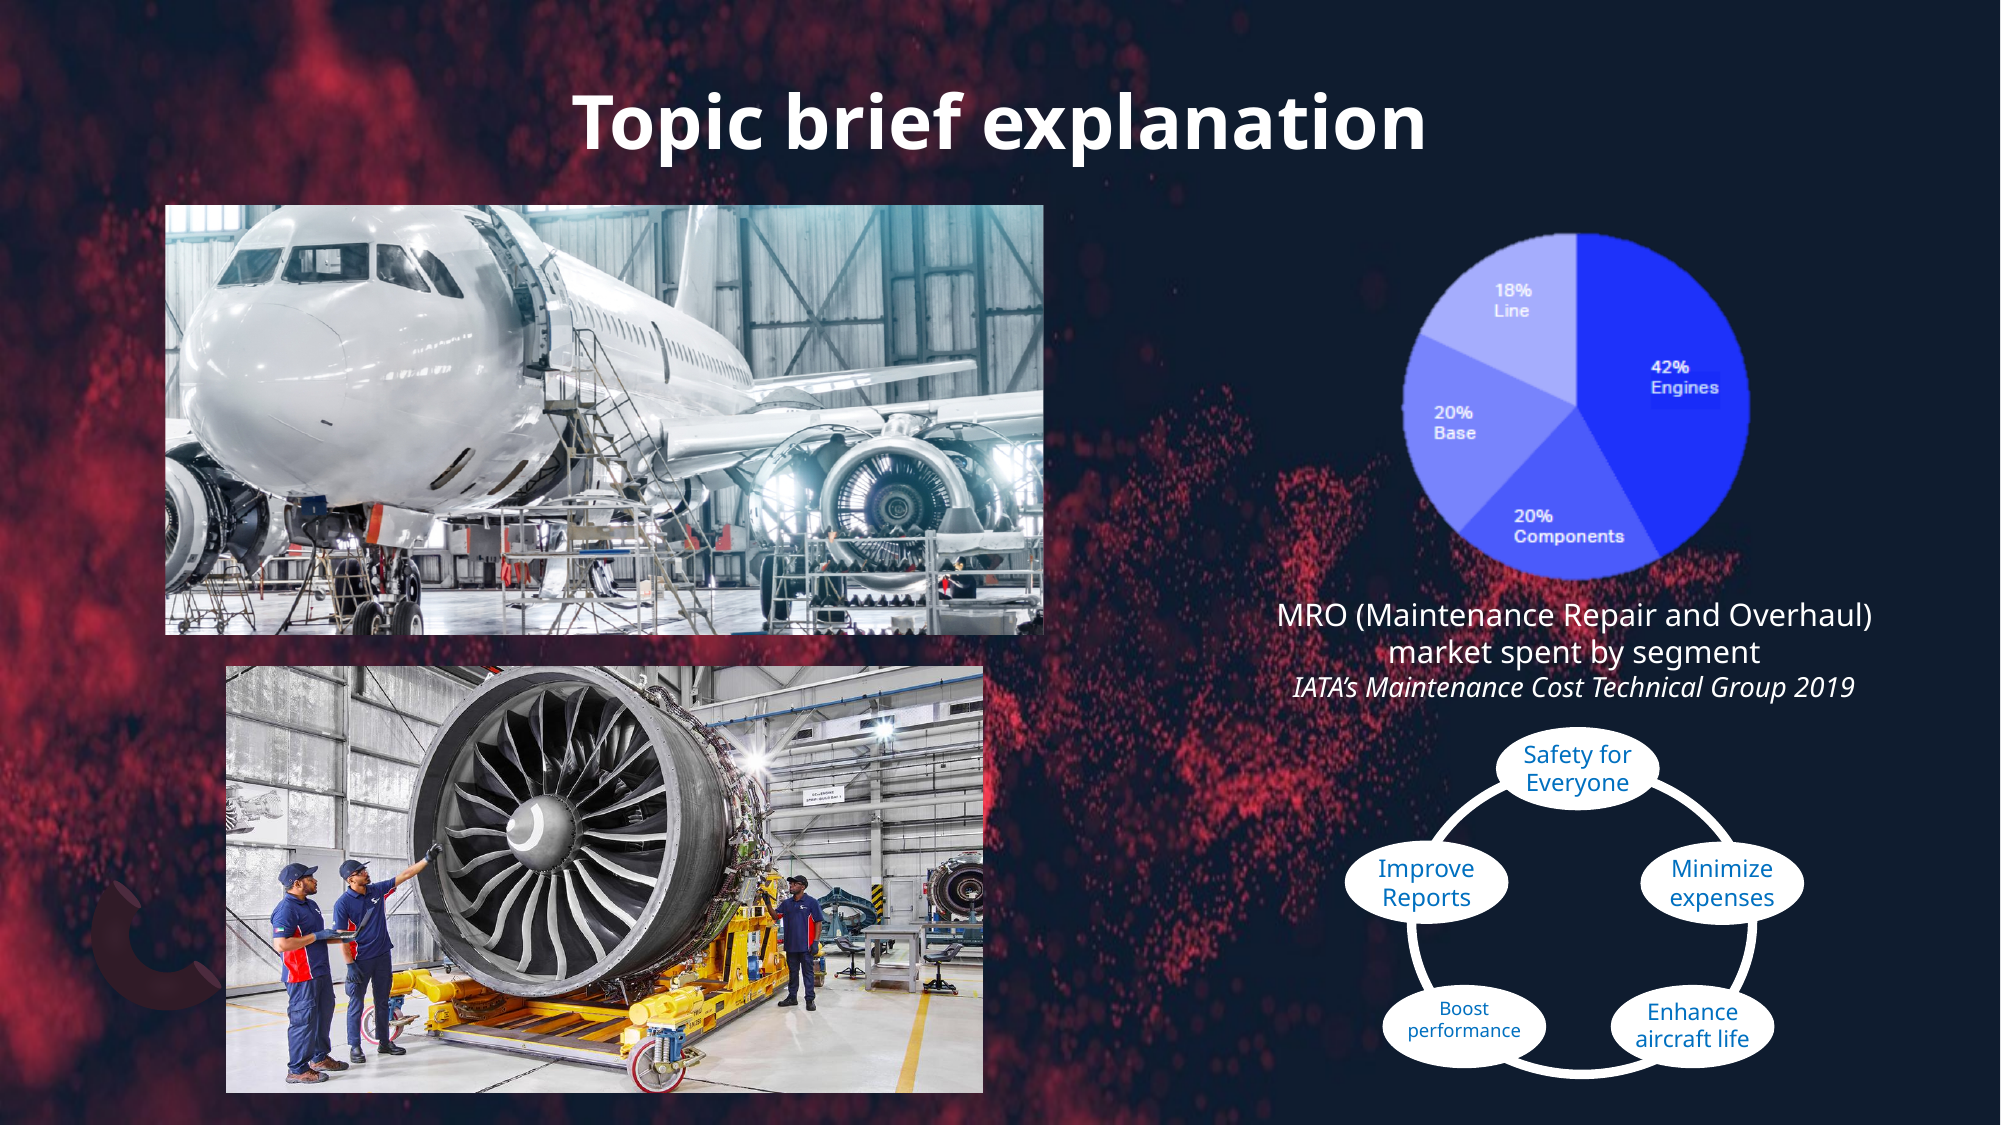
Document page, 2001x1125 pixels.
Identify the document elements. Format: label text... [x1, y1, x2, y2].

text_box Boost performance [1382, 984, 1547, 1069]
text_box [1411, 783, 1754, 1075]
picture [0, 0, 2001, 1125]
text_box Improve Reports [1344, 840, 1509, 924]
text_box MRO (Maintenance Repair and Overhaul) market spent by segment IATA’s Maintenance Cost Technical Group 2019 [1253, 595, 1895, 705]
text_box Enhance aircraft life [1610, 984, 1775, 1069]
text_box Safety for Everyone [1495, 727, 1660, 811]
text_box Minimize expenses [1640, 841, 1805, 925]
text_box Topic brief explanation [466, 67, 1534, 173]
